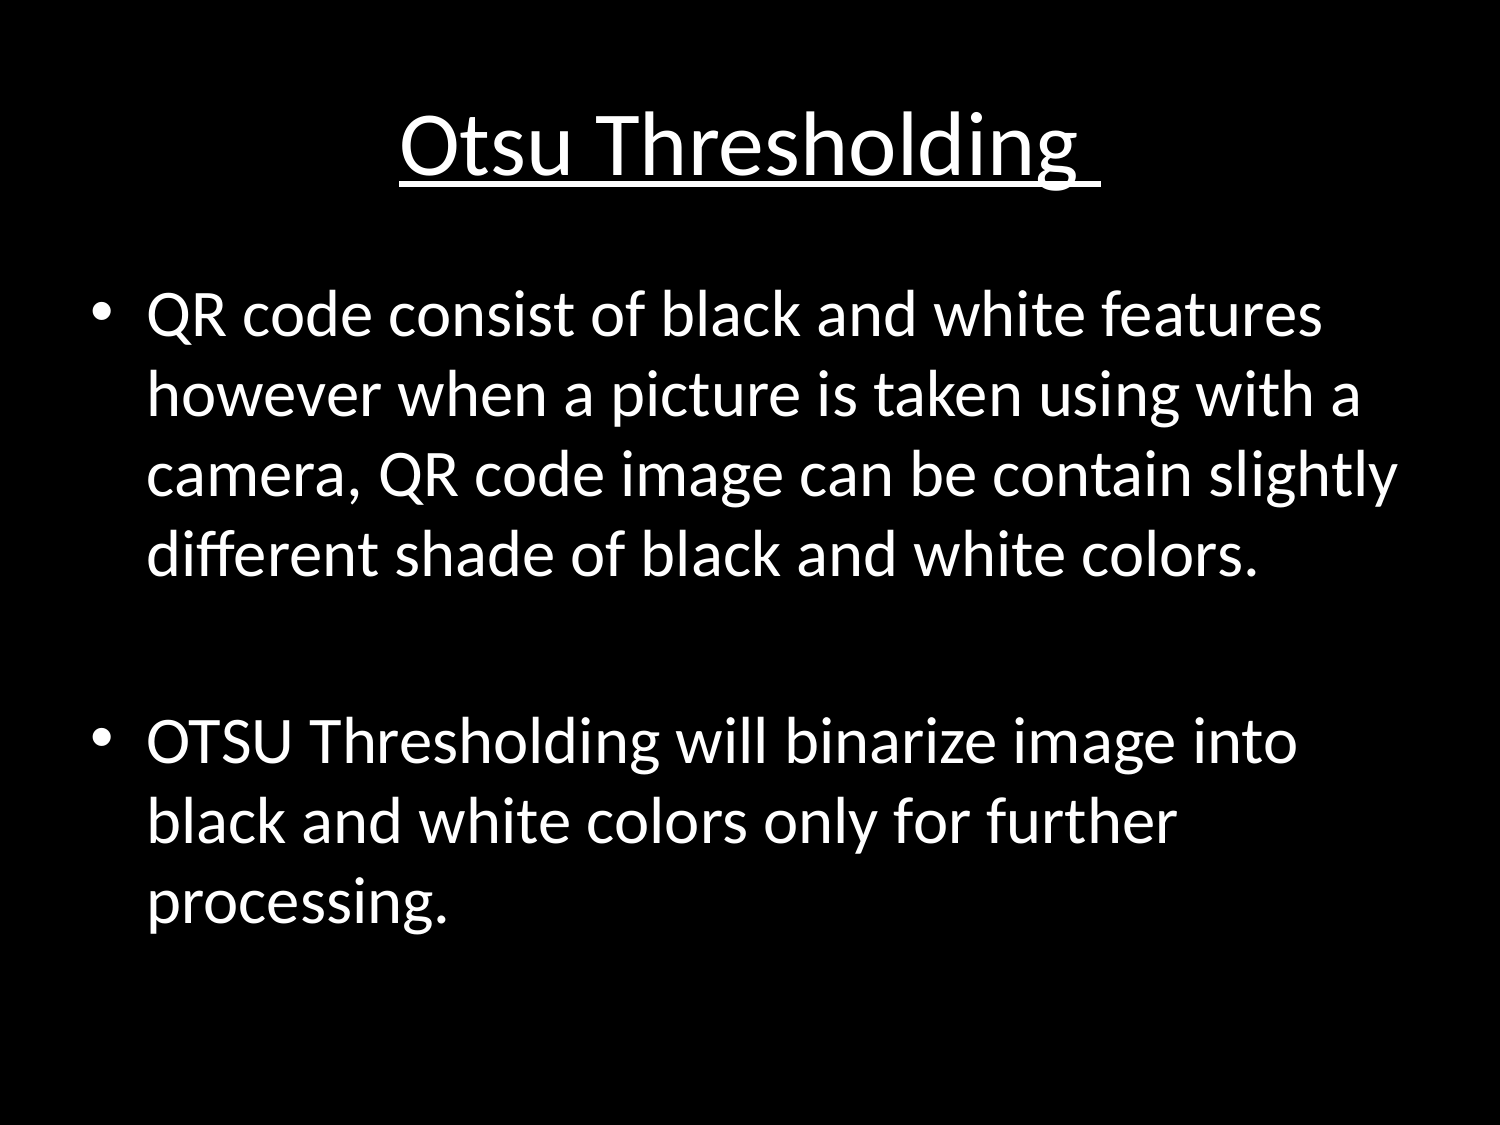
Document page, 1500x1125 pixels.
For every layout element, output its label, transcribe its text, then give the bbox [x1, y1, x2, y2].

list QR code consist of black and white features however when a picture is taken using with a camera, QR code image can be contain slightly different shade of black and white colors. OTSU Thresholding will binarize image into black and white colors only for further processing. [75, 262, 1425, 1005]
title Otsu Thresholding [75, 45, 1425, 233]
